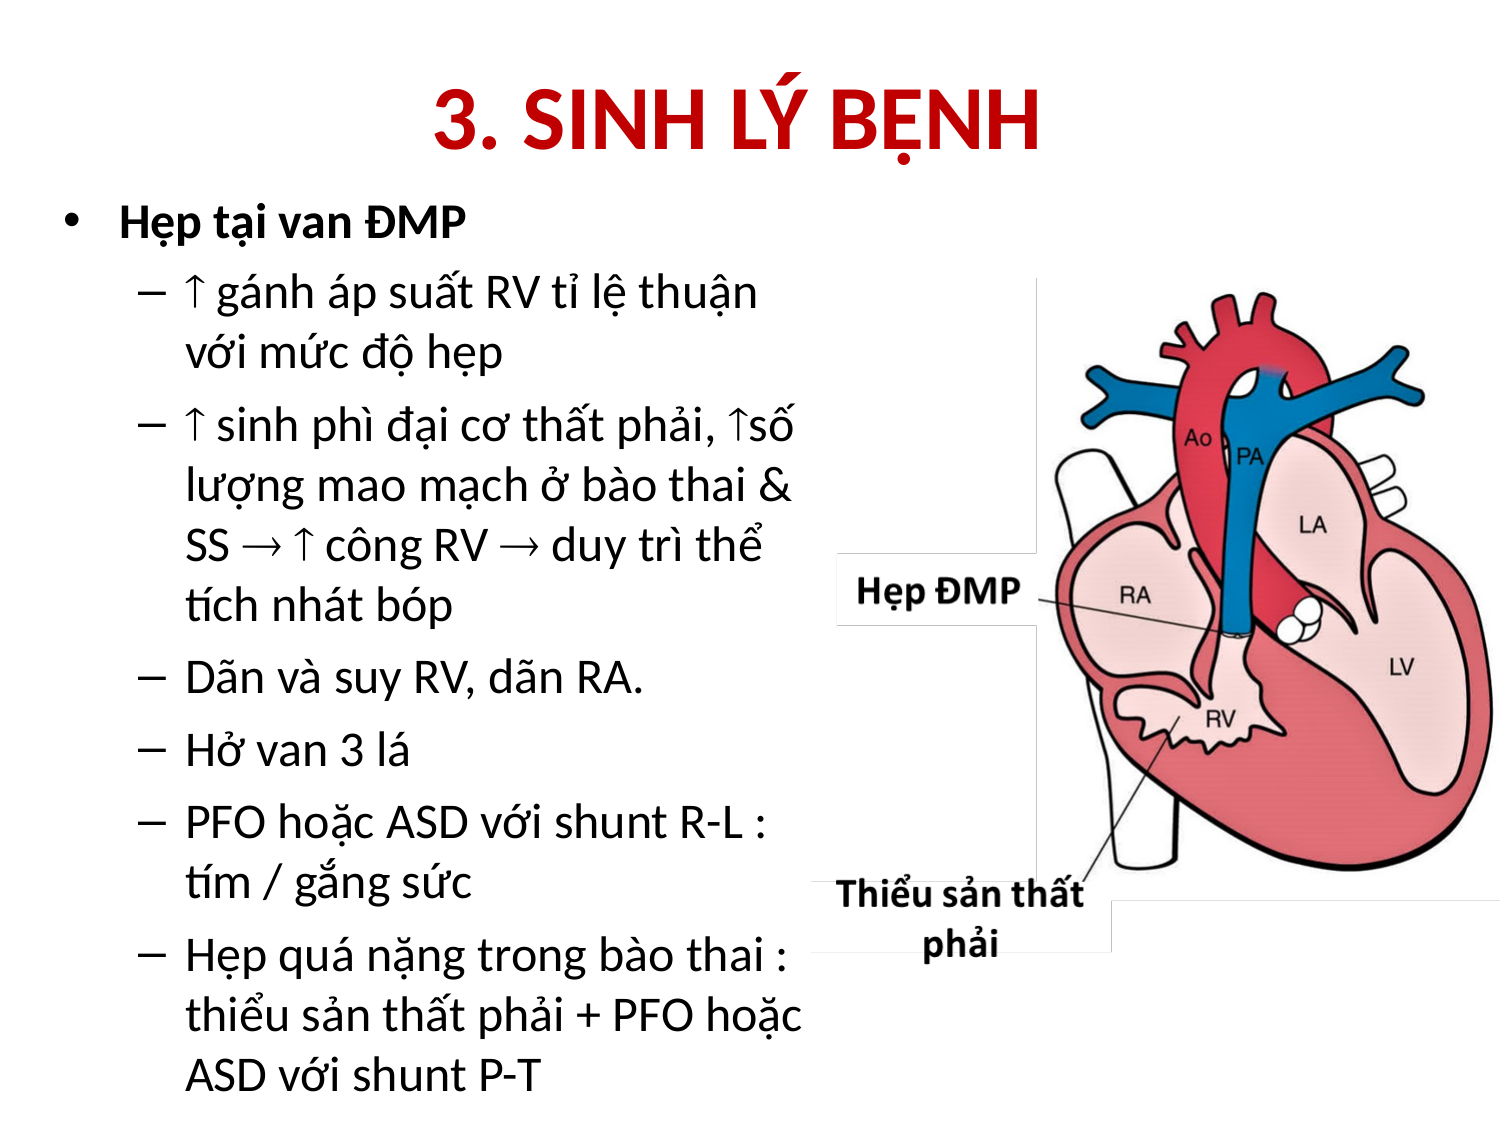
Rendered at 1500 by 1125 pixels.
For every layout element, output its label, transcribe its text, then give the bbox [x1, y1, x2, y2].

picture [810, 278, 1500, 993]
title 3. SINH LÝ BỆNH [219, 45, 1256, 182]
list Hẹp tại van ĐMP  gánh áp suất RV tỉ lệ thuận với mức độ hẹp  sinh phì đại cơ thất phải, số lượng mao mạch ở bào thai & SS   công RV  duy trì thể tích nhát bóp Dãn và suy RV, dãn RA. Hở van 3 lá PFO hoặc ASD với shunt R-L : tím / gắng sức Hẹp quá nặng trong bào thai : thiểu sản thất phải + PFO hoặc ASD với shunt P-T [48, 181, 828, 993]
